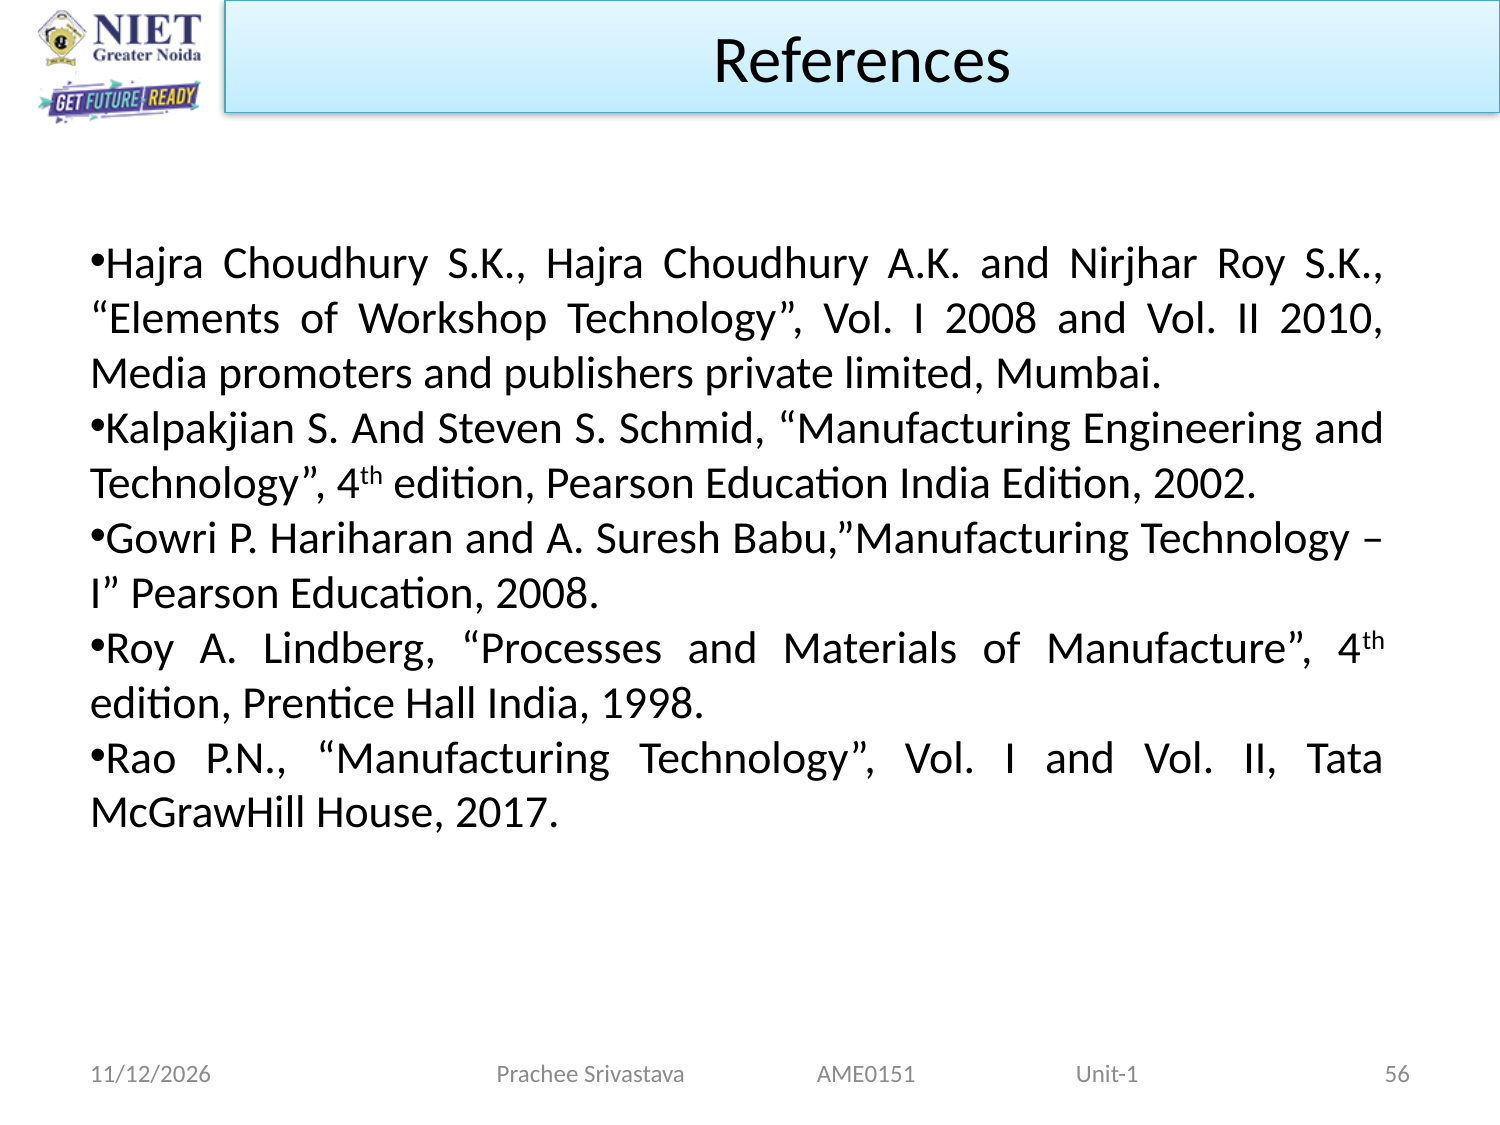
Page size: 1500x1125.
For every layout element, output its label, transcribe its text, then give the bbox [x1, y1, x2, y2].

footer Prachee Srivastava AME0151 Unit-1 [362, 1042, 1074, 1103]
slide_number 56 [1074, 1042, 1425, 1103]
list [87, 187, 1413, 841]
text_box Hajra Choudhury S.K., Hajra Choudhury A.K. and Nirjhar Roy S.K., “Elements of Workshop Technology”, Vol. I 2008 and Vol. II 2010, Media promoters and publishers private limited, Mumbai. Kalpakjian S. And Steven S. Schmid, “Manufacturing Engineering and Technology”, 4th edition, Pearson Education India Edition, 2002. Gowri P. Hariharan and A. Suresh Babu,”Manufacturing Technology – I” Pearson Education, 2008. Roy A. Lindberg, “Processes and Materials of Manufacture”, 4th edition, Prentice Hall India, 1998. Rao P.N., “Manufacturing Technology”, Vol. I and Vol. II, Tata McGrawHill House, 2017. [75, 224, 1400, 890]
picture [0, 0, 238, 135]
text_box References [238, 0, 1500, 113]
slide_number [75, 1042, 362, 1103]
